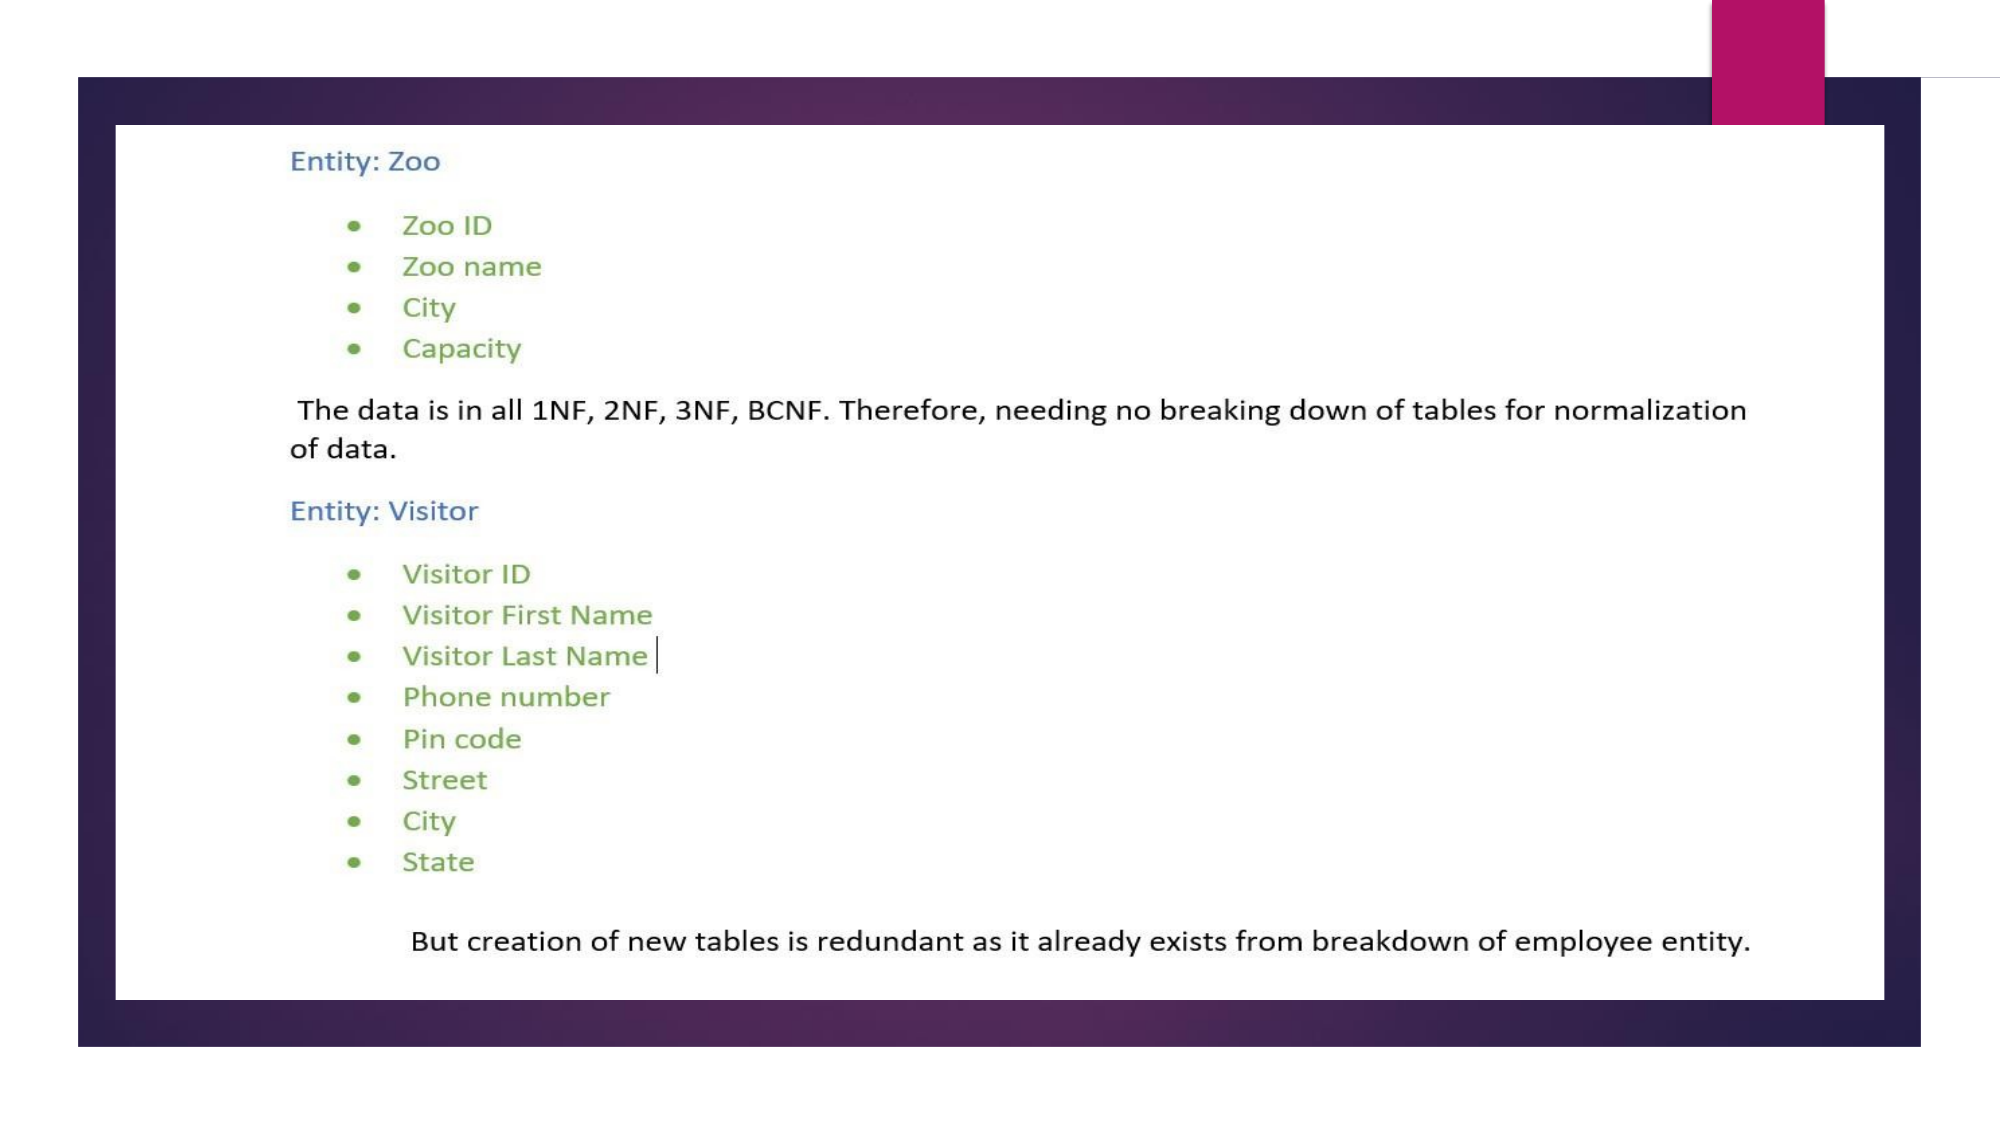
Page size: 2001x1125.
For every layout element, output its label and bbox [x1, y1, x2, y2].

picture [79, 0, 1920, 1046]
text_box [115, 125, 1885, 1000]
